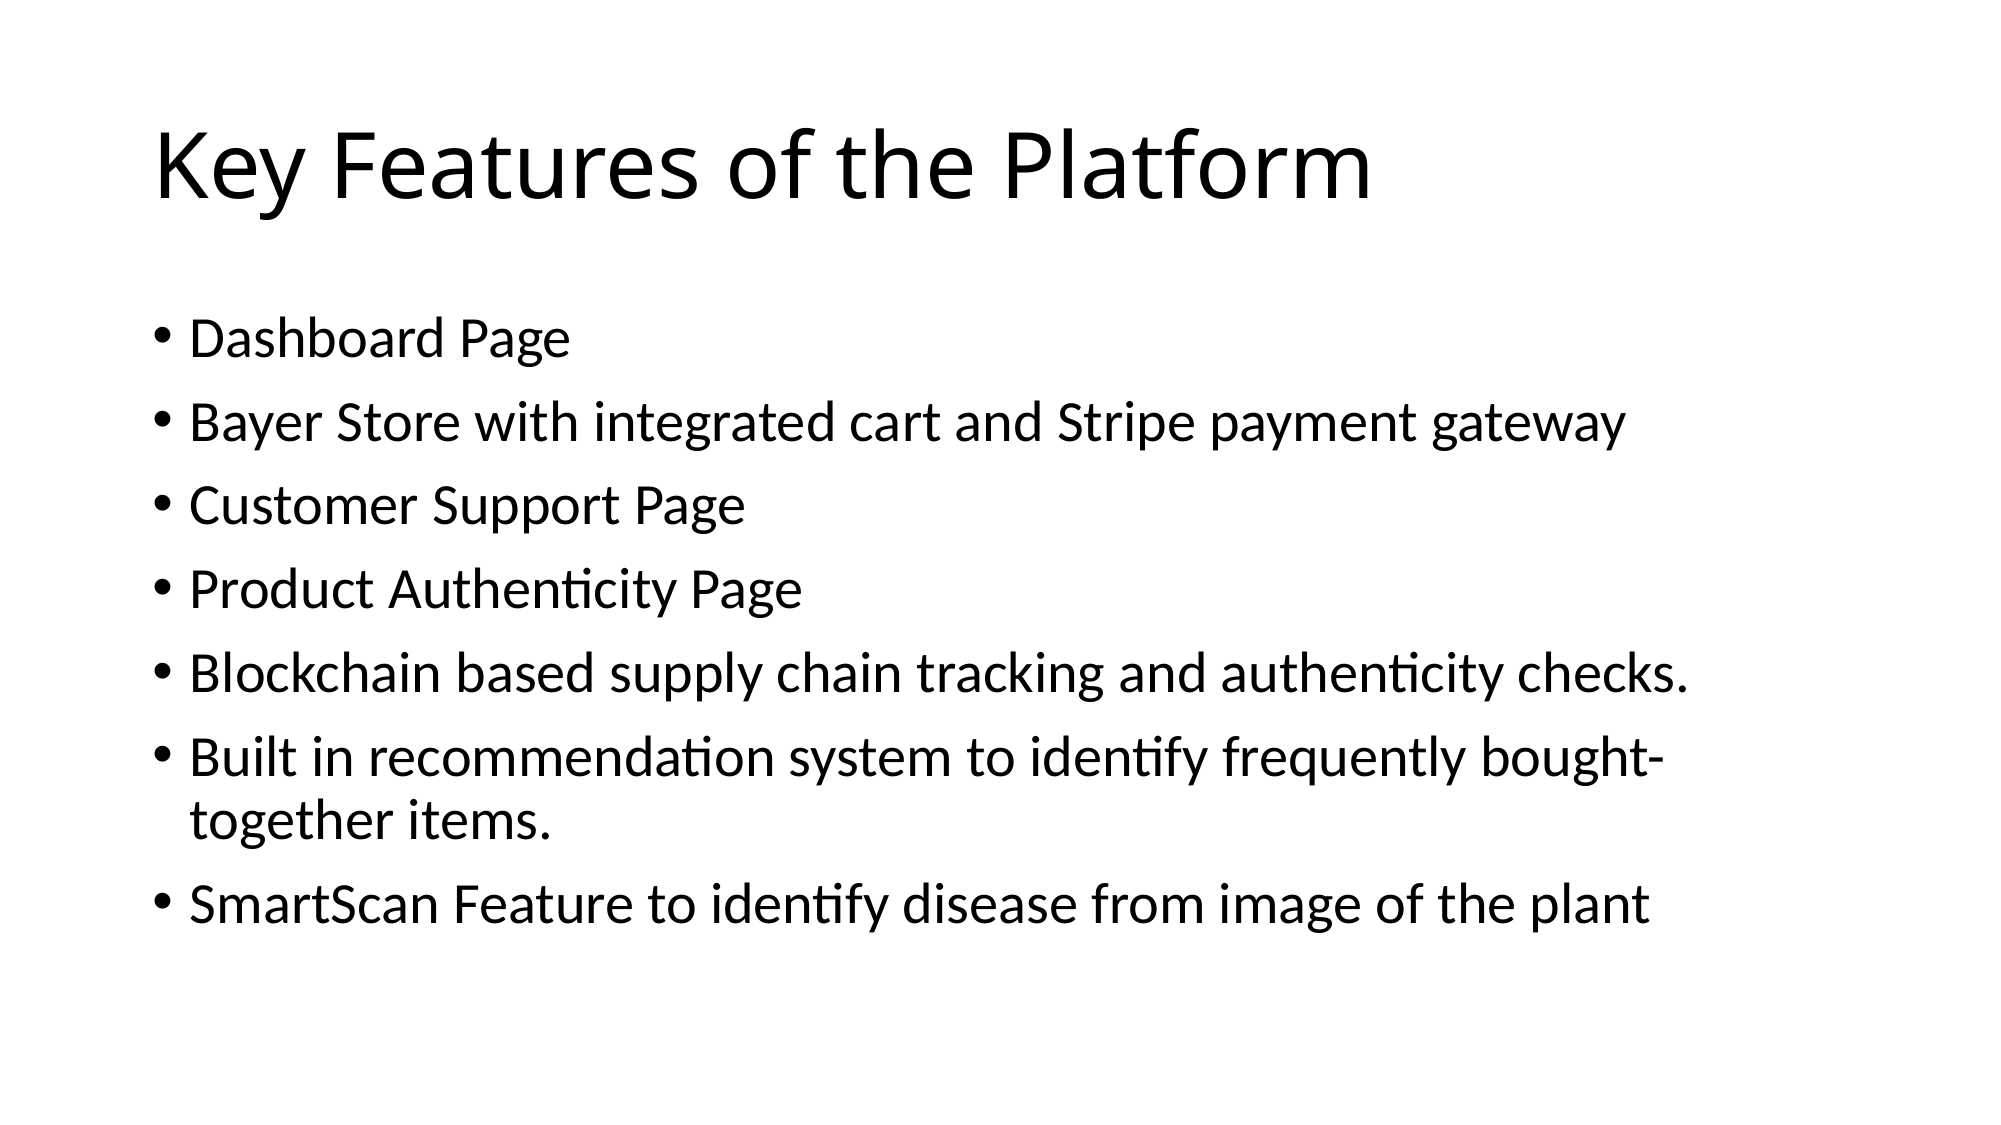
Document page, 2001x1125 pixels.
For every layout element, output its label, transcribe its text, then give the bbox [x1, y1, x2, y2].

list Dashboard Page Bayer Store with integrated cart and Stripe payment gateway Customer Support Page Product Authenticity Page Blockchain based supply chain tracking and authenticity checks. Built in recommendation system to identify frequently bought-together items. SmartScan Feature to identify disease from image of the plant [137, 299, 1863, 1014]
title Key Features of the Platform [137, 59, 1863, 278]
